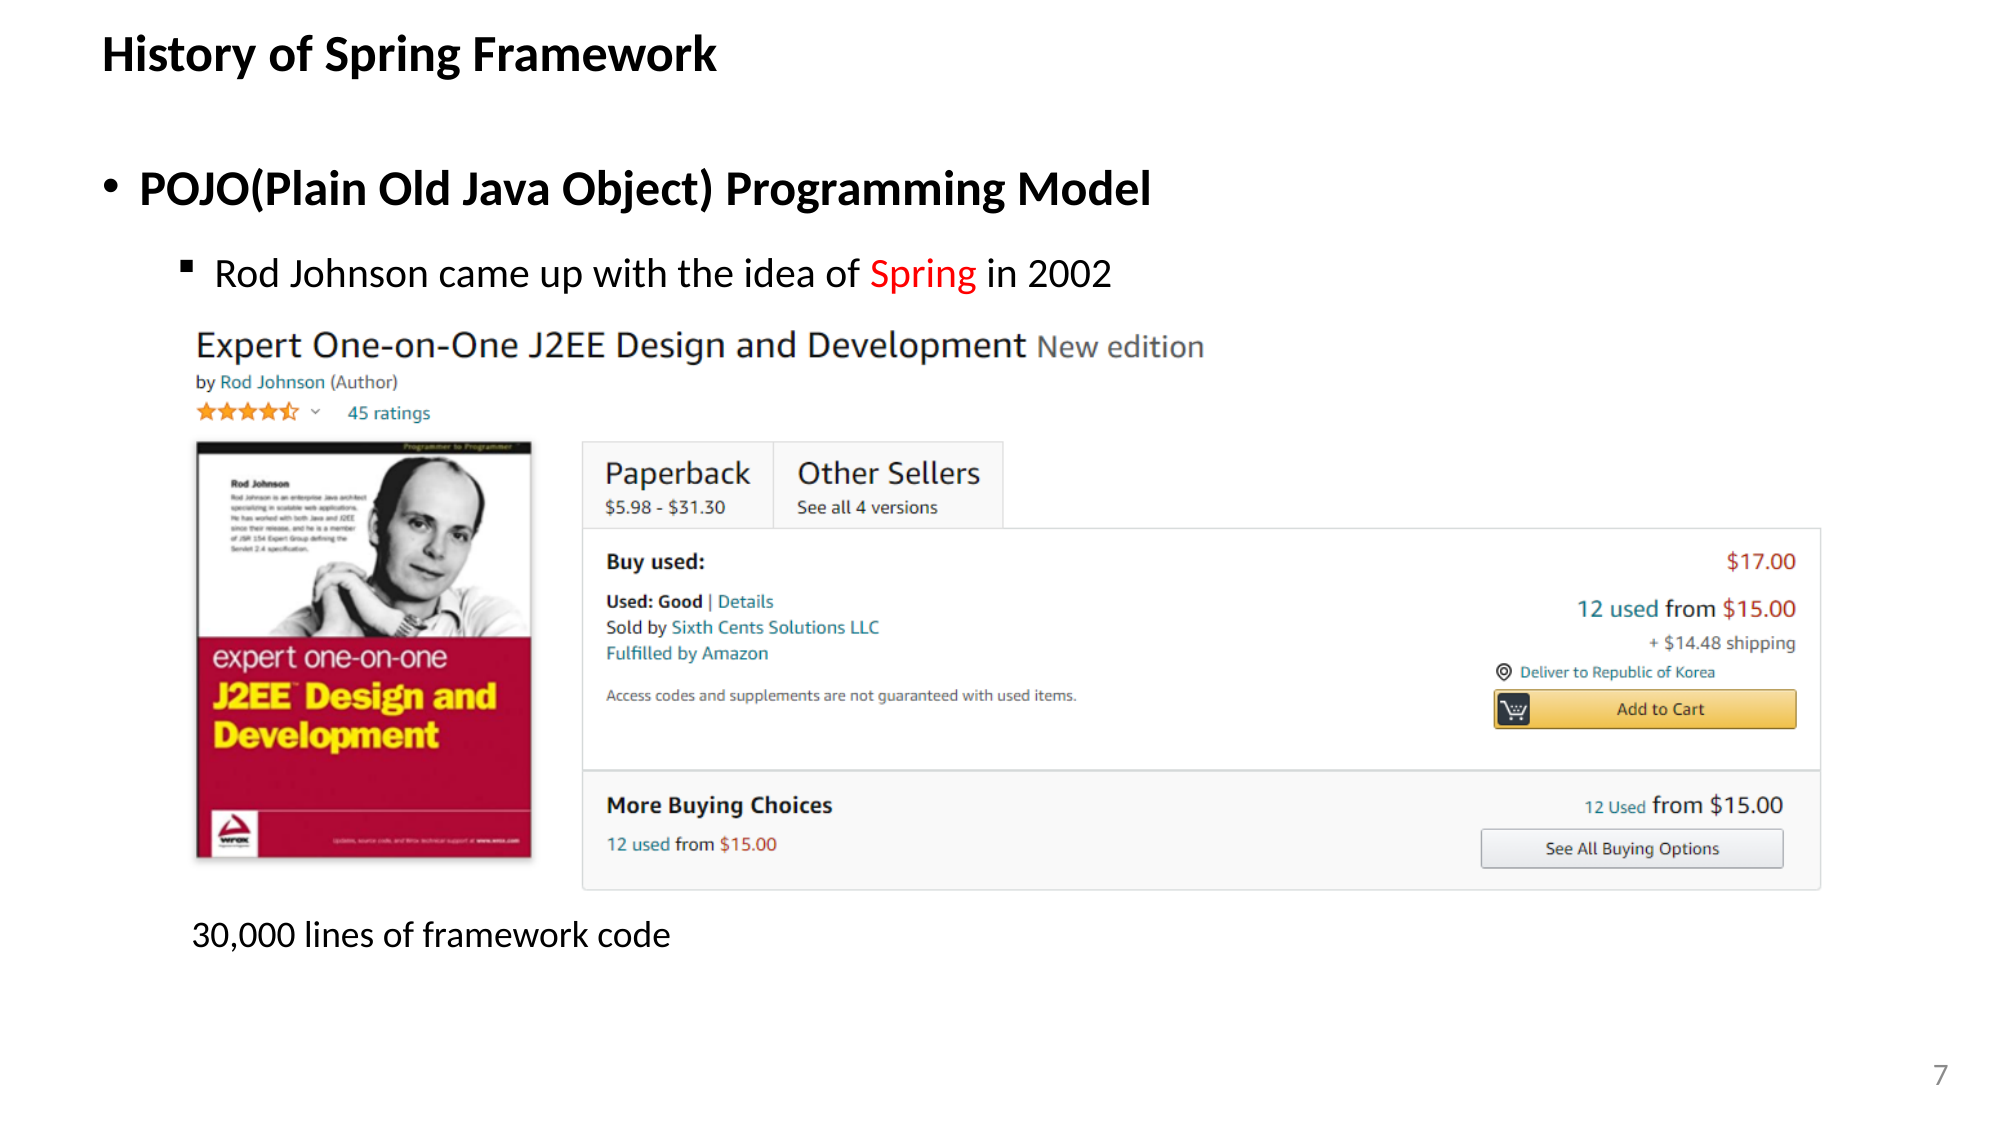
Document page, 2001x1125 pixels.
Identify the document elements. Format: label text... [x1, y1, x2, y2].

text_box 30,000 lines of framework code [176, 903, 687, 963]
list POJO(Plain Old Java Object) Programming Model Rod Johnson came up with the idea of Spring in 2002 [87, 124, 1946, 1125]
title History of Spring Framework [87, 26, 1812, 83]
picture [168, 320, 1824, 892]
slide_number 7 [1513, 1042, 1964, 1103]
